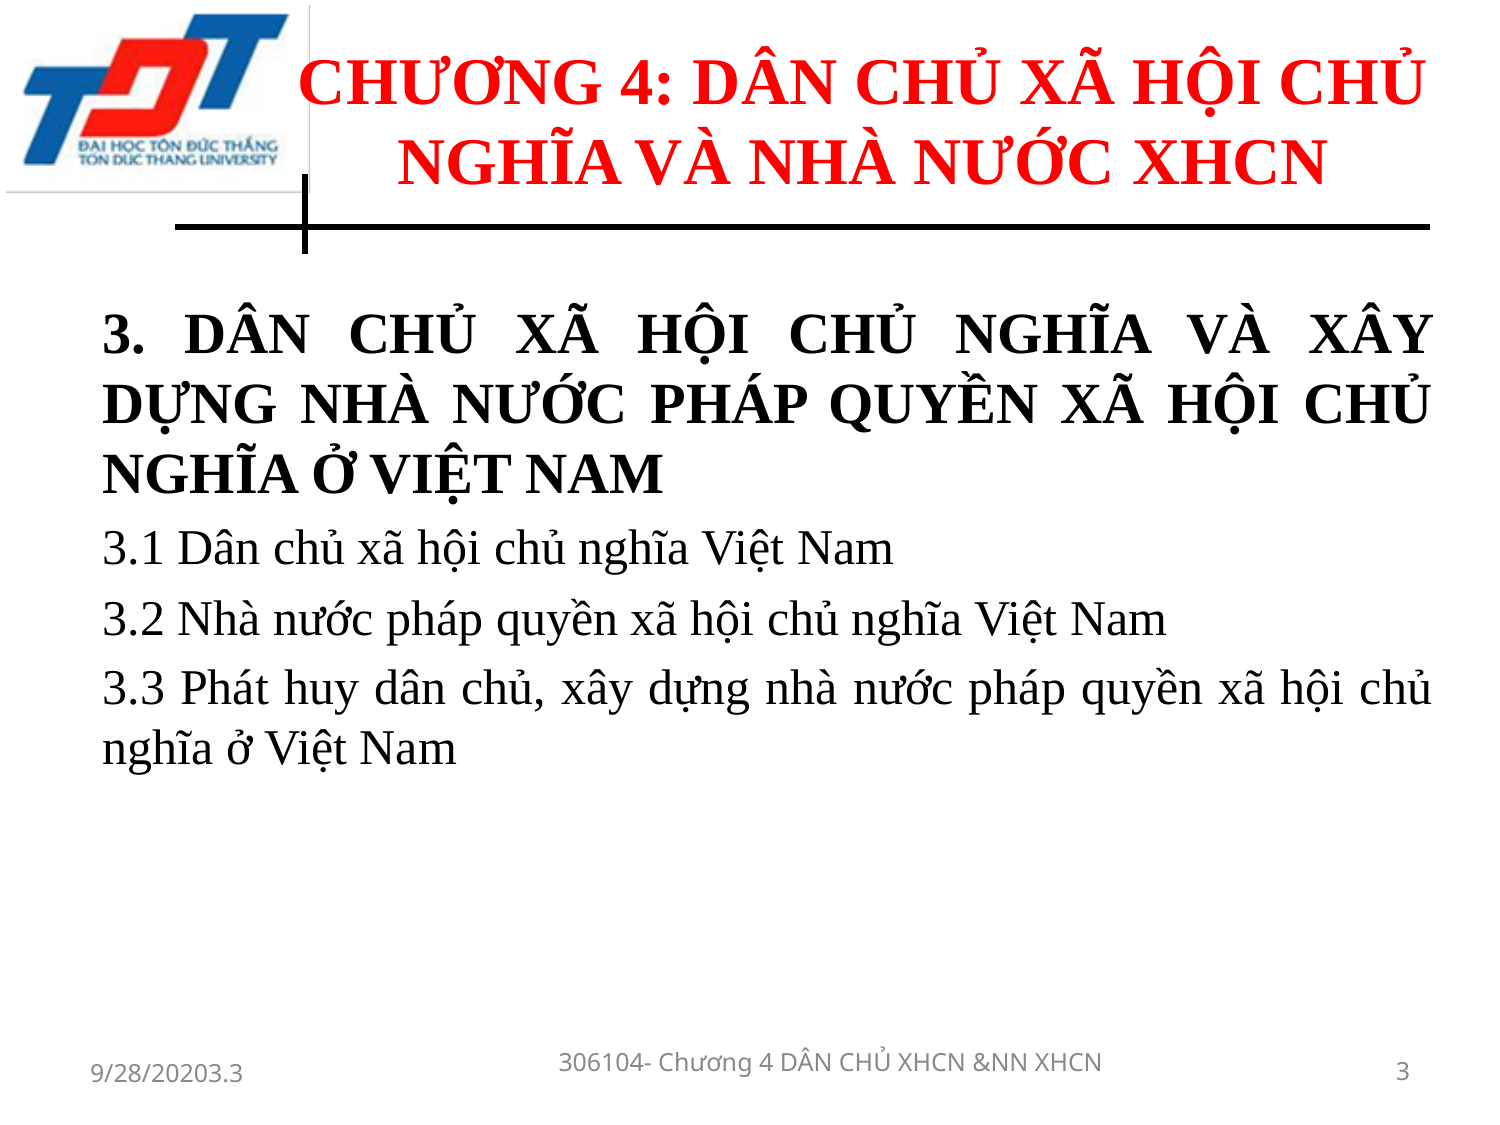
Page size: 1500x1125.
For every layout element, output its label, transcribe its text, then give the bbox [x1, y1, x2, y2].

list 3. DÂN CHỦ XÃ HỘI CHỦ NGHĨA VÀ XÂY DỰNG NHÀ NƯỚC PHÁP QUYỀN XÃ HỘI CHỦ NGHĨA Ở VIỆT NAM 3.1 Dân chủ xã hội chủ nghĩa Việt Nam 3.2 Nhà nước pháp quyền xã hội chủ nghĩa Việt Nam 3.3 Phát huy dân chủ, xây dựng nhà nước pháp quyền xã hội chủ nghĩa ở Việt Nam [0, 287, 1448, 1013]
picture [6, 5, 312, 195]
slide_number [75, 1042, 425, 1103]
footer 306104- Chương 4 DÂN CHỦ XHCN &NN XHCN [512, 1042, 1074, 1080]
text_box CHƯƠNG 4: DÂN CHỦ XÃ HỘI CHỦ NGHĨA VÀ NHÀ NƯỚC XHCN [244, 45, 1482, 270]
slide_number 3 [1074, 1042, 1425, 1103]
